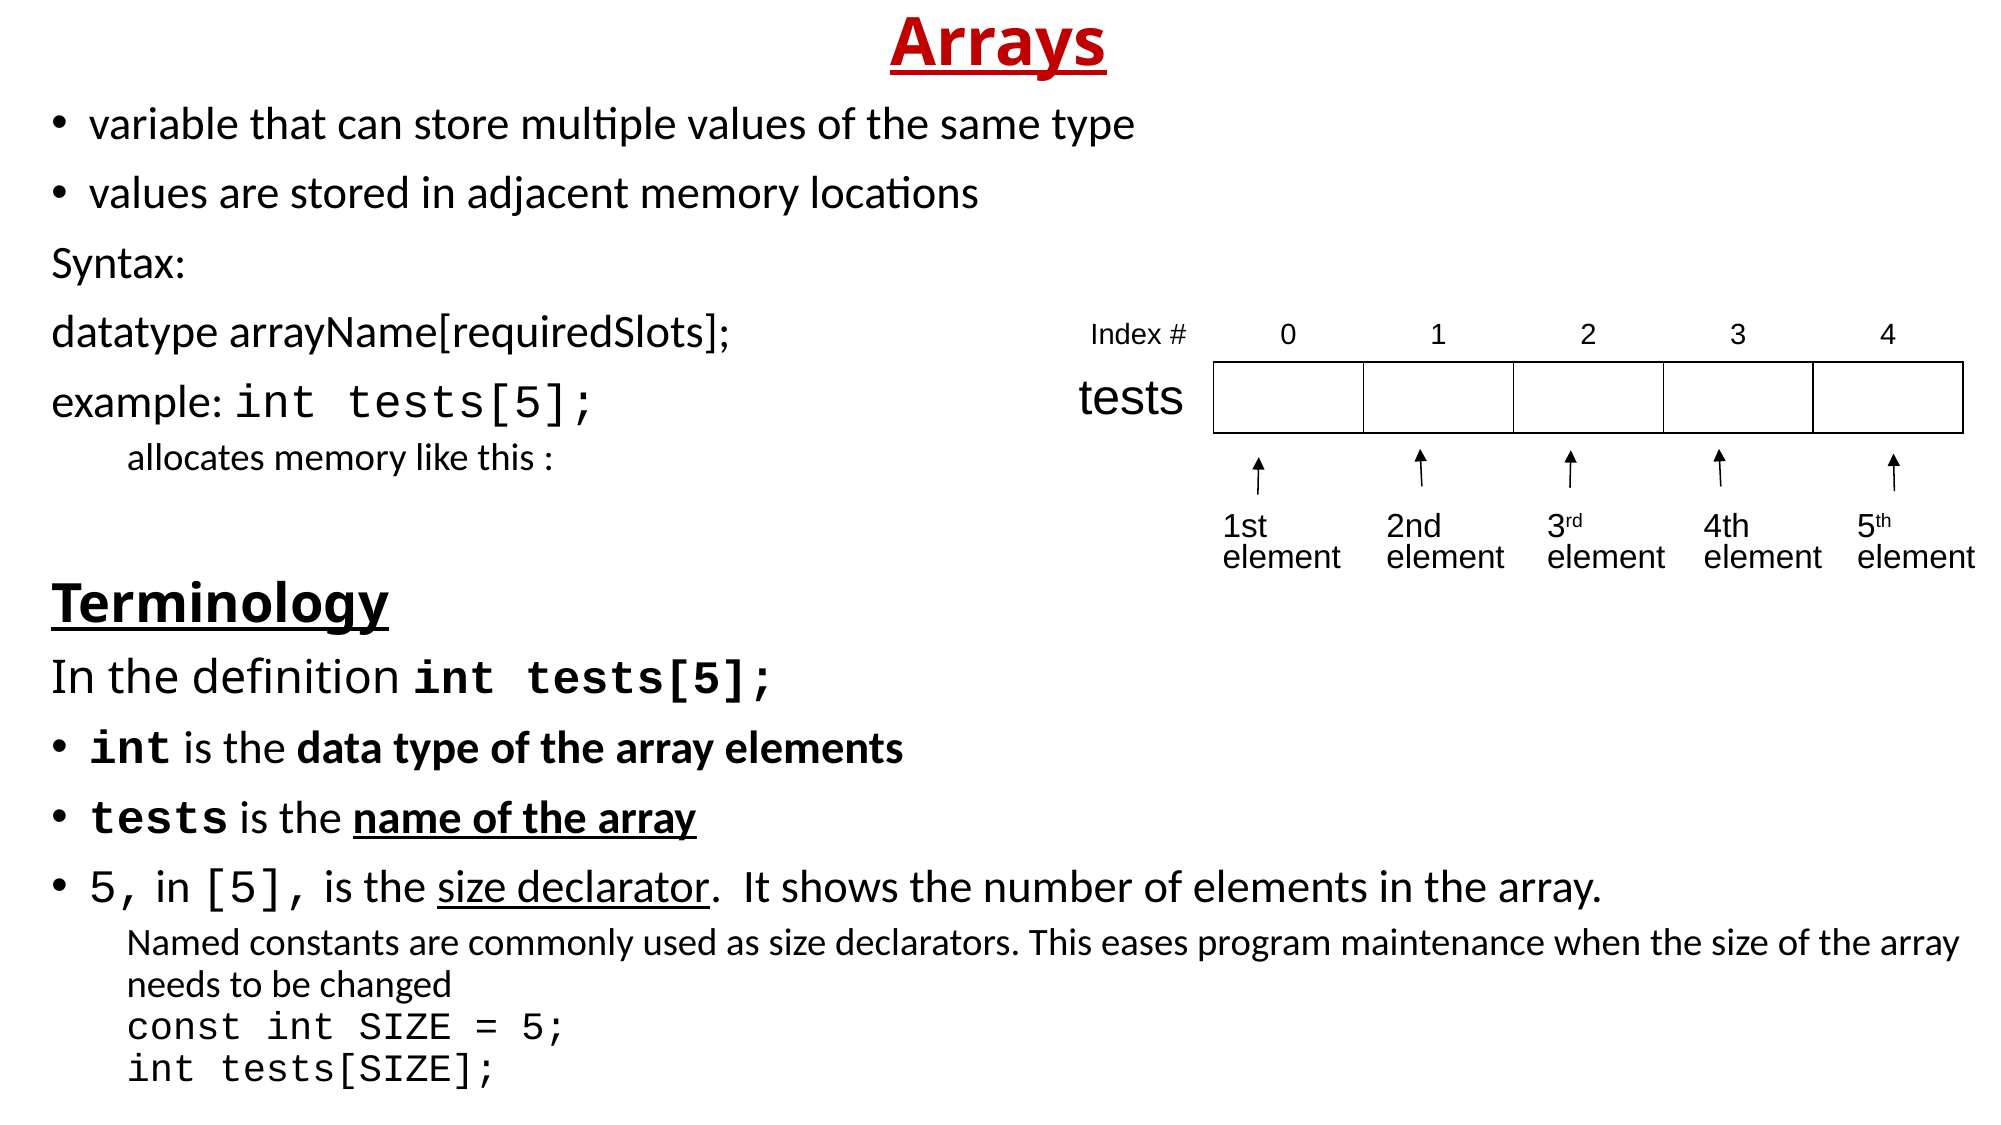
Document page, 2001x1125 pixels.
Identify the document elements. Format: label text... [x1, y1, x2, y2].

table_header 1 [1364, 311, 1513, 361]
table_cell [1514, 363, 1663, 432]
table_header 2 [1513, 311, 1663, 361]
text_box [1887, 453, 1900, 492]
title Arrays [36, 19, 1961, 69]
table_header Index # [1064, 311, 1214, 362]
list variable that can store multiple values of the same type values are stored in adjacent memory locations Syntax: datatype arrayName[requiredSlots]; example: int tests[5]; allocates memory like this : Terminology In the definition int tests[5]; int is the data type of the array elements tests is the name of the array 5, in [5], is the size declarator. It shows the number of elements in the array. Named constants are commonly used as size declarators. This eases program maintenance when the size of the array needs to be changed const int SIZE = 5; int tests[SIZE]; [36, 91, 1985, 1102]
table_header 5th element [1842, 504, 2000, 603]
text_box [1414, 448, 1427, 487]
table_cell [1364, 363, 1513, 432]
table_header 0 [1214, 311, 1364, 361]
table_header 2nd element [1371, 504, 1532, 603]
text_box [1713, 448, 1726, 487]
table_header 4 [1813, 311, 1963, 361]
table_cell [1664, 363, 1812, 432]
table_header 3rd element [1532, 504, 1689, 603]
text_box [1564, 450, 1577, 488]
table_header 1st element [1208, 504, 1371, 603]
table_cell [1814, 363, 1962, 432]
text_box [1252, 457, 1265, 495]
table_cell tests [1064, 362, 1213, 433]
table_cell [1214, 363, 1363, 432]
table_header 3 [1663, 311, 1813, 361]
table_header 4th element [1689, 504, 1842, 603]
